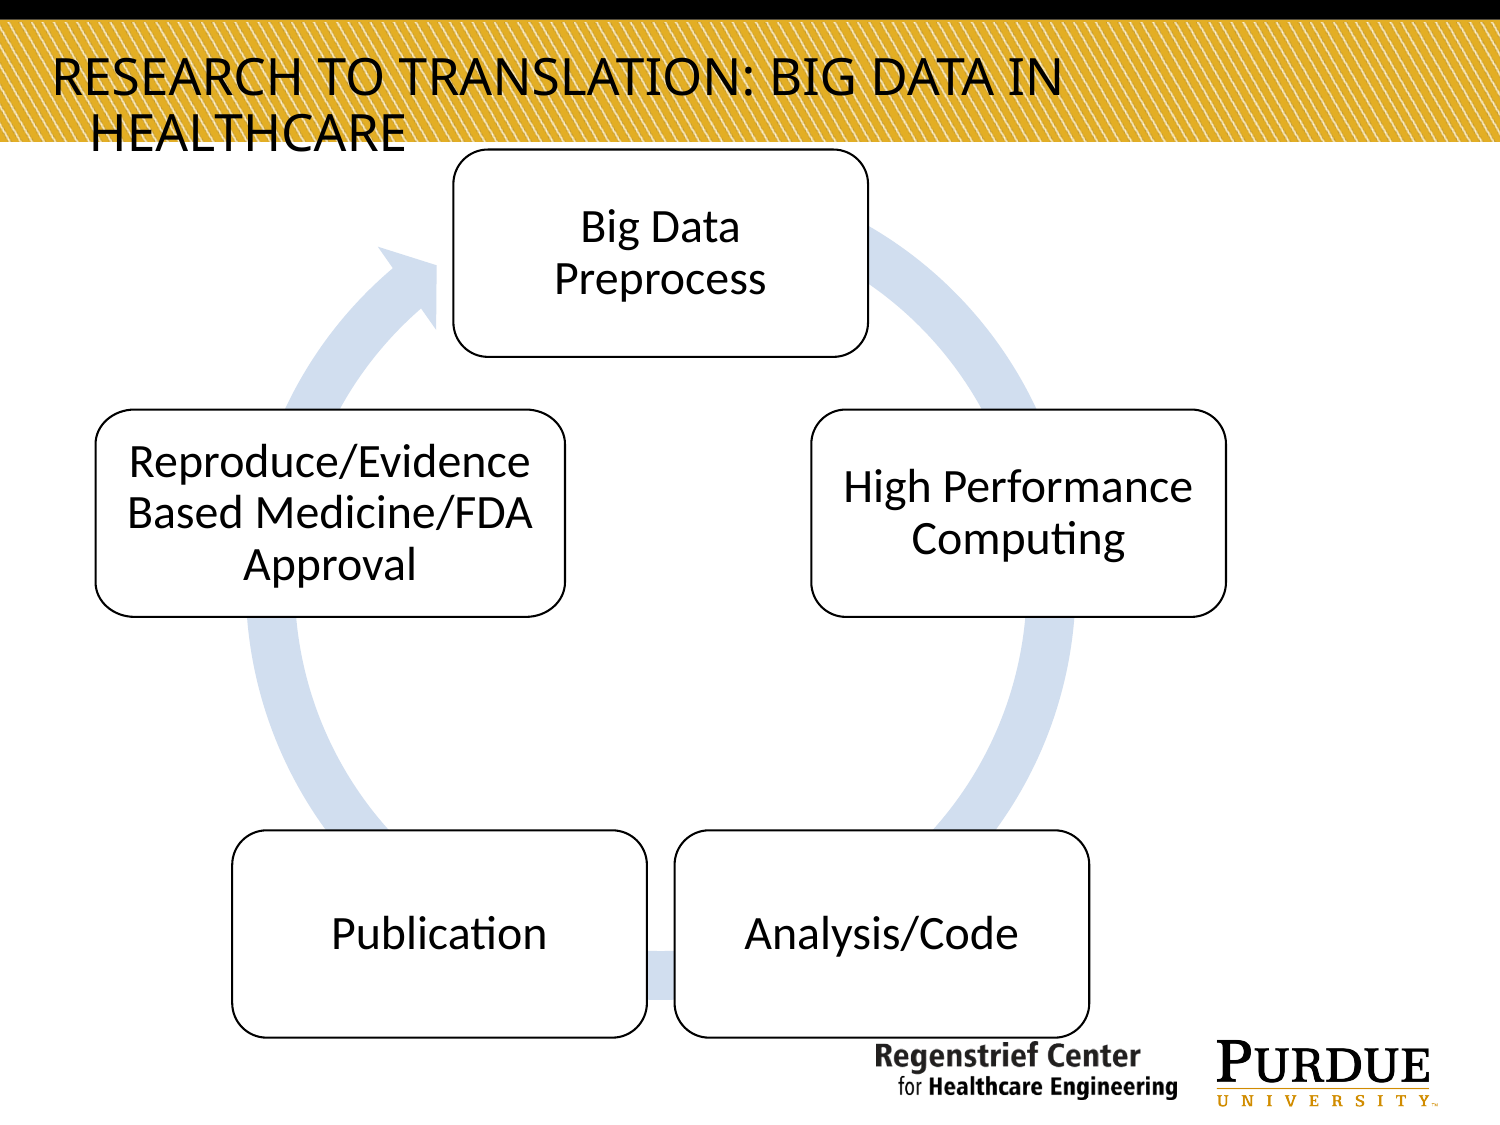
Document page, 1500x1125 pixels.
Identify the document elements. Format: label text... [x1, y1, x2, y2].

text_box Big Data Preprocess [452, 148, 870, 358]
text_box [870, 226, 1036, 408]
text_box [648, 950, 673, 1000]
text_box Publication [231, 829, 648, 1039]
text_box Reproduce/Evidence Based Medicine/FDA Approval [94, 408, 567, 618]
list Research to translation: big data in healthcare [35, 43, 1380, 156]
text_box [285, 246, 437, 408]
text_box [933, 618, 1075, 829]
picture [876, 1041, 1177, 1100]
text_box High Performance Computing [810, 408, 1228, 618]
text_box Analysis/Code [673, 829, 1091, 1039]
text_box [247, 618, 388, 829]
